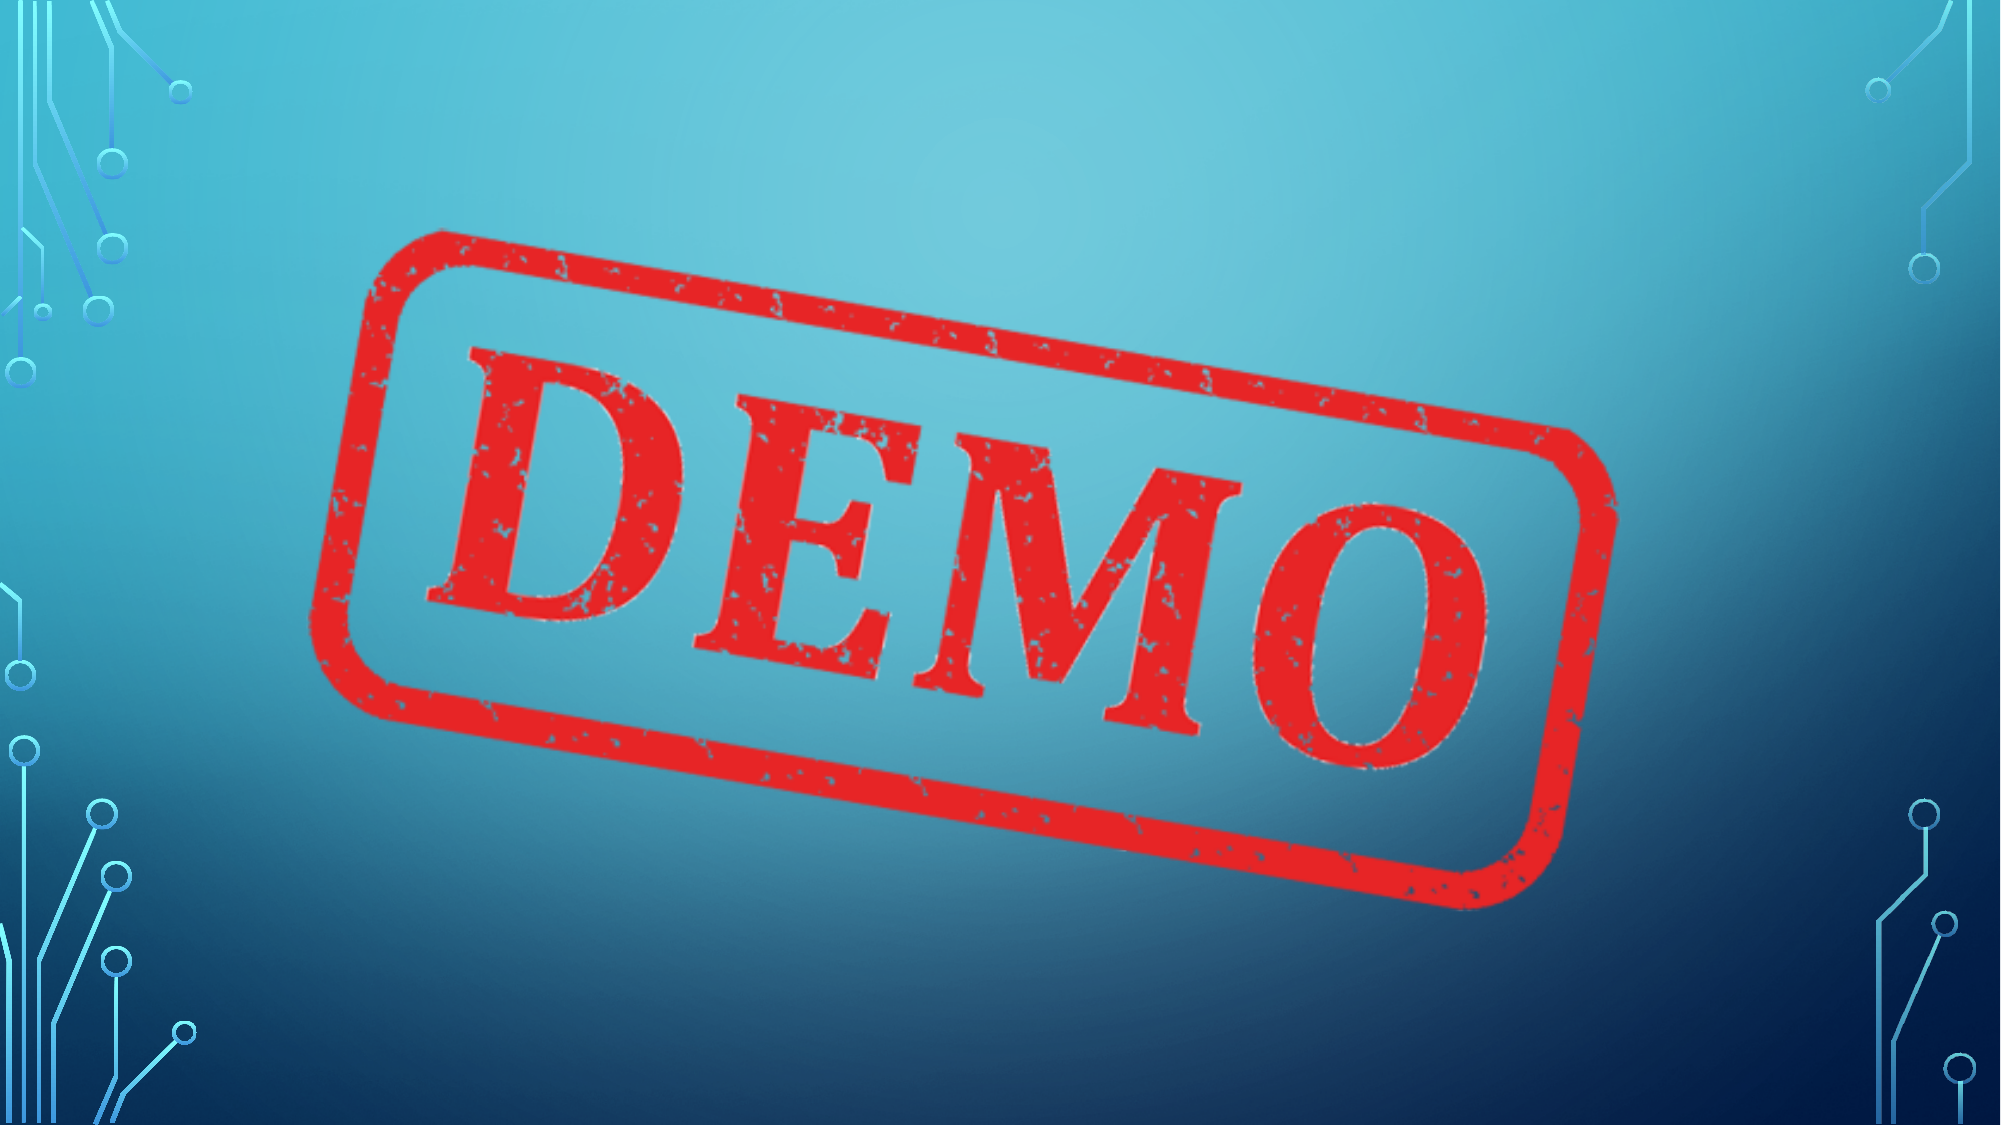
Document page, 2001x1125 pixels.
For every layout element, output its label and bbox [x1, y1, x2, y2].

picture [248, 218, 1681, 928]
